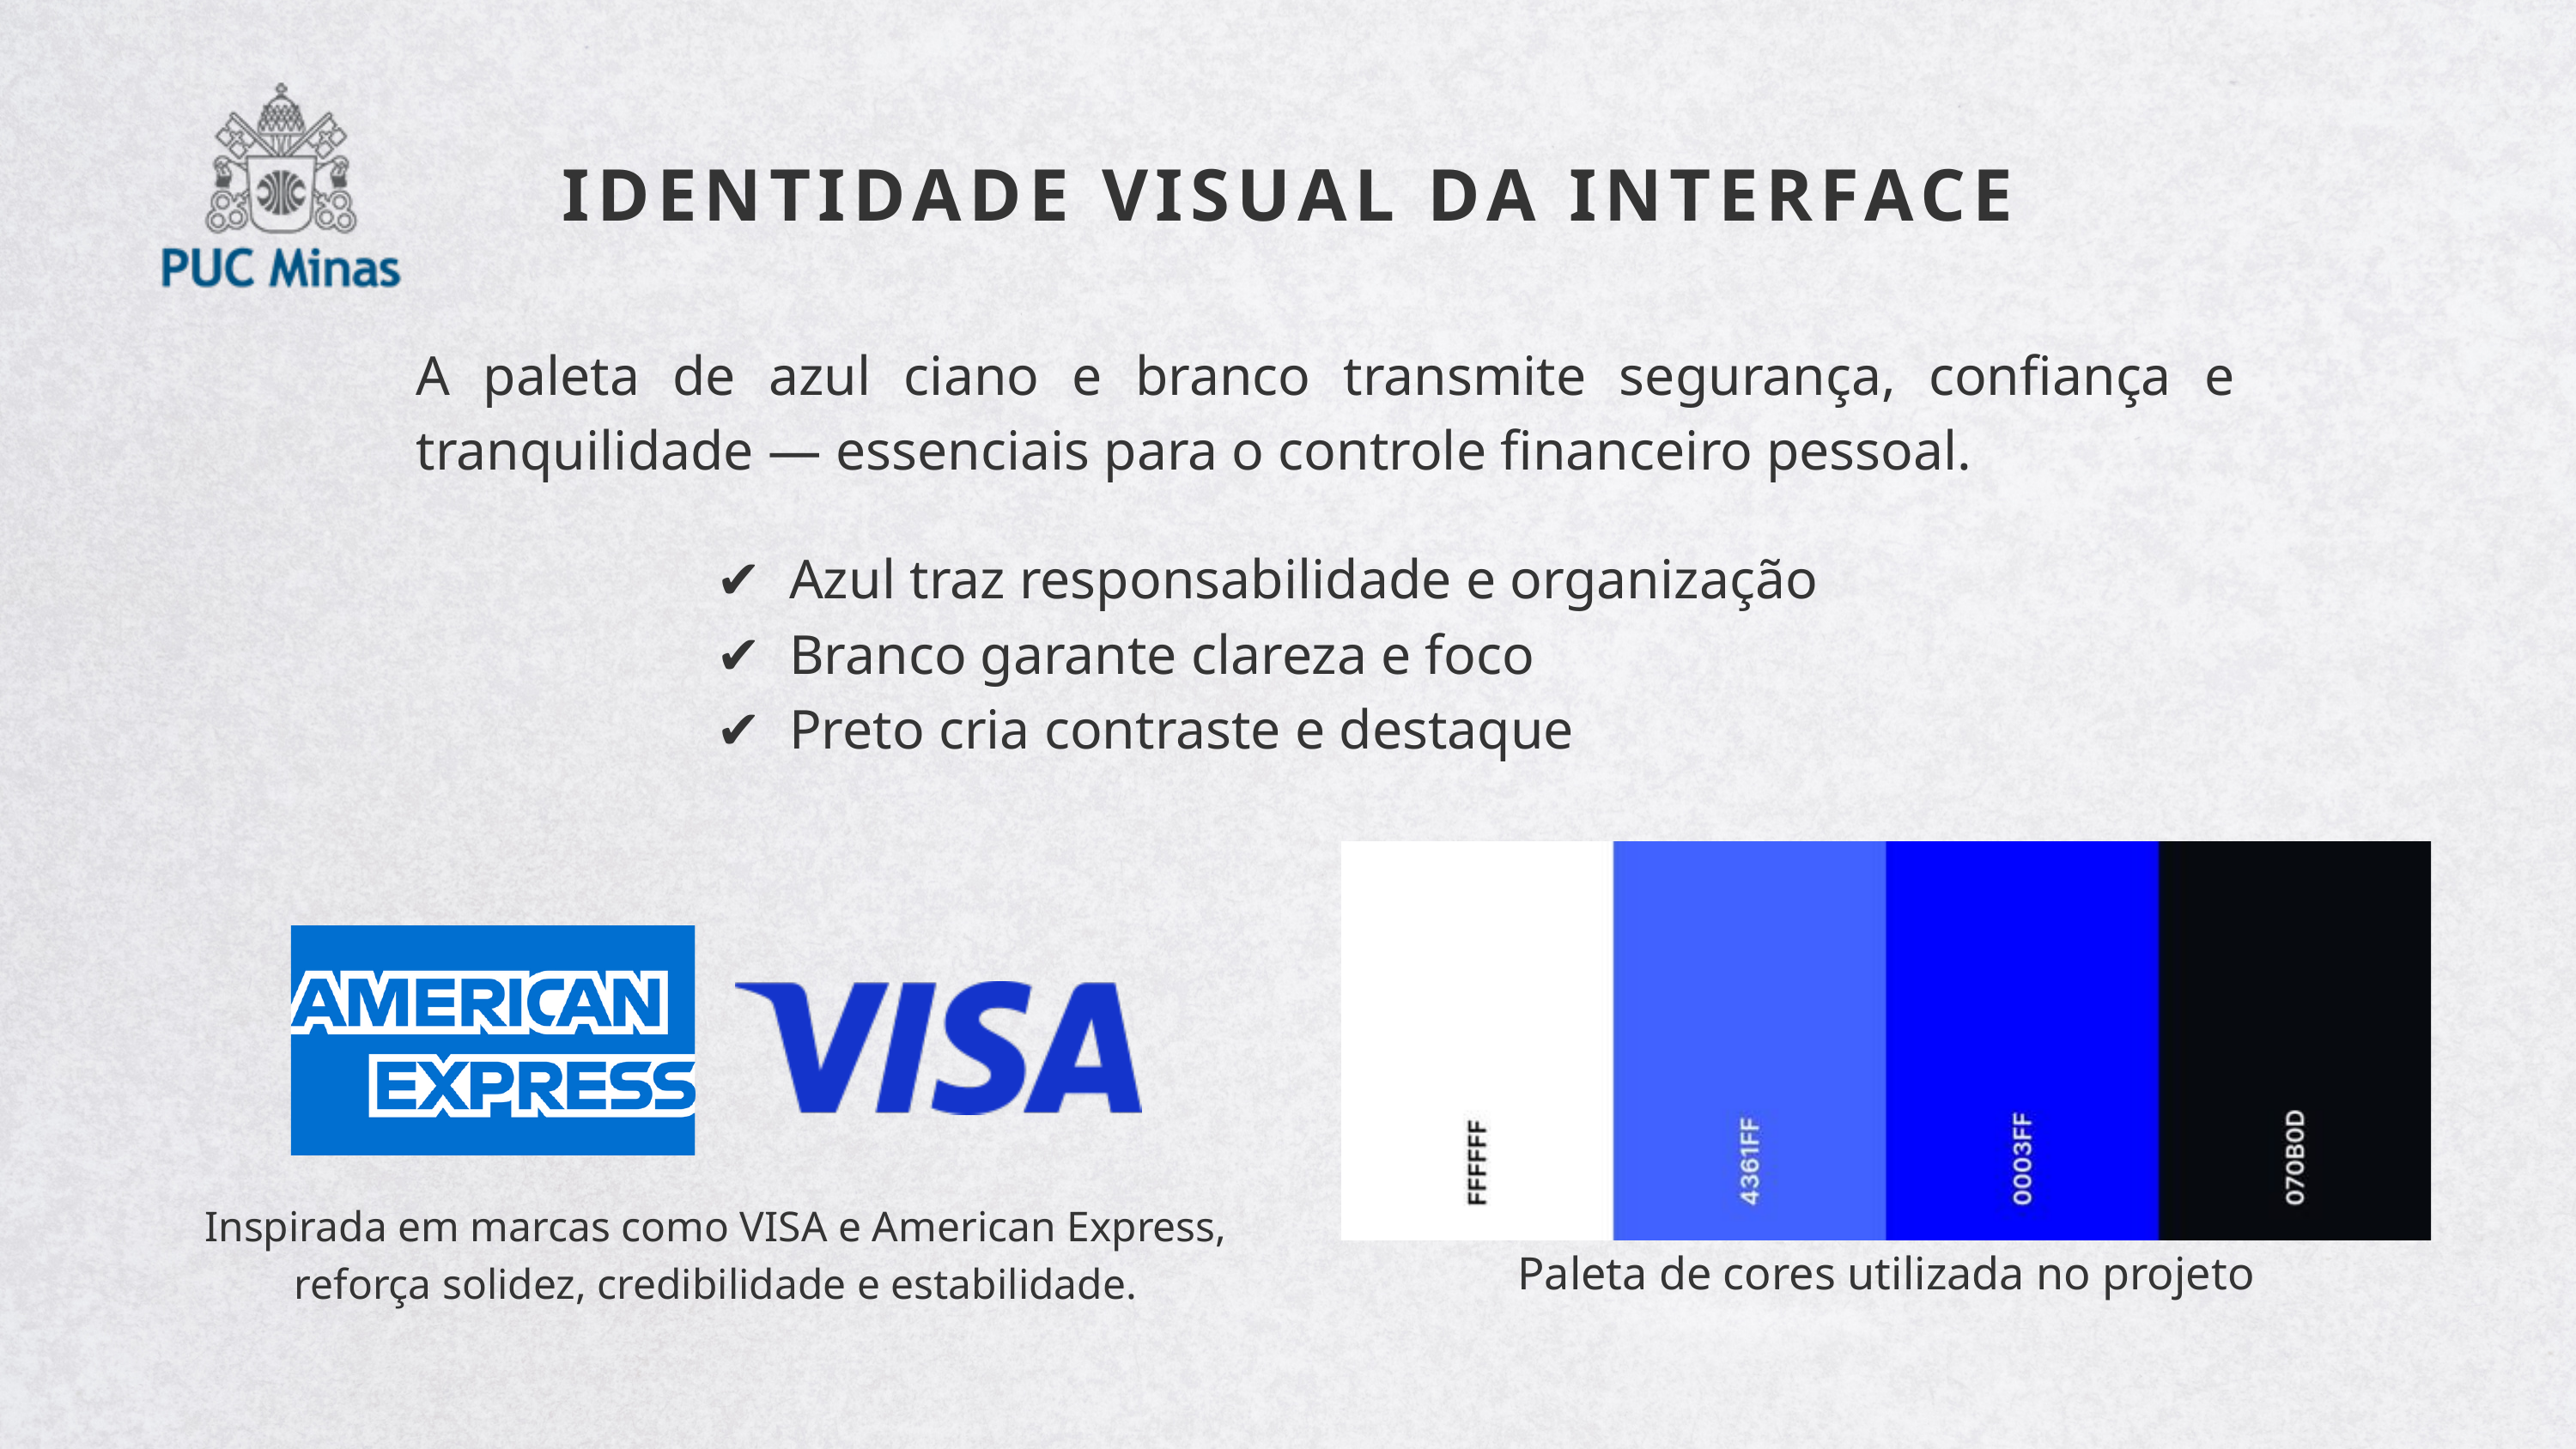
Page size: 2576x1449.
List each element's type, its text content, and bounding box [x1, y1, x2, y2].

text_box Paleta de cores utilizada no projeto [1341, 1235, 2432, 1299]
text_box A paleta de azul ciano e branco transmite segurança, confiança e tranquilidade — essenciais para o controle financeiro pessoal. [416, 330, 2238, 482]
text_box [290, 925, 696, 1155]
text_box [735, 981, 1142, 1115]
text_box [144, 70, 416, 135]
text_box [0, 0, 2576, 1449]
text_box [144, 236, 416, 294]
text_box Inspirada em marcas como VISA e American Express, reforça solidez, credibilidade e estabilidade. [144, 1192, 1289, 1308]
text_box IDENTIDADE VISUAL DA INTERFACE [144, 135, 2432, 236]
text_box [1341, 841, 2432, 1235]
text_box ✔ Azul traz responsabilidade e organização ✔ Branco garante clareza e foco ✔ Preto cria contraste e destaque [716, 534, 2129, 760]
